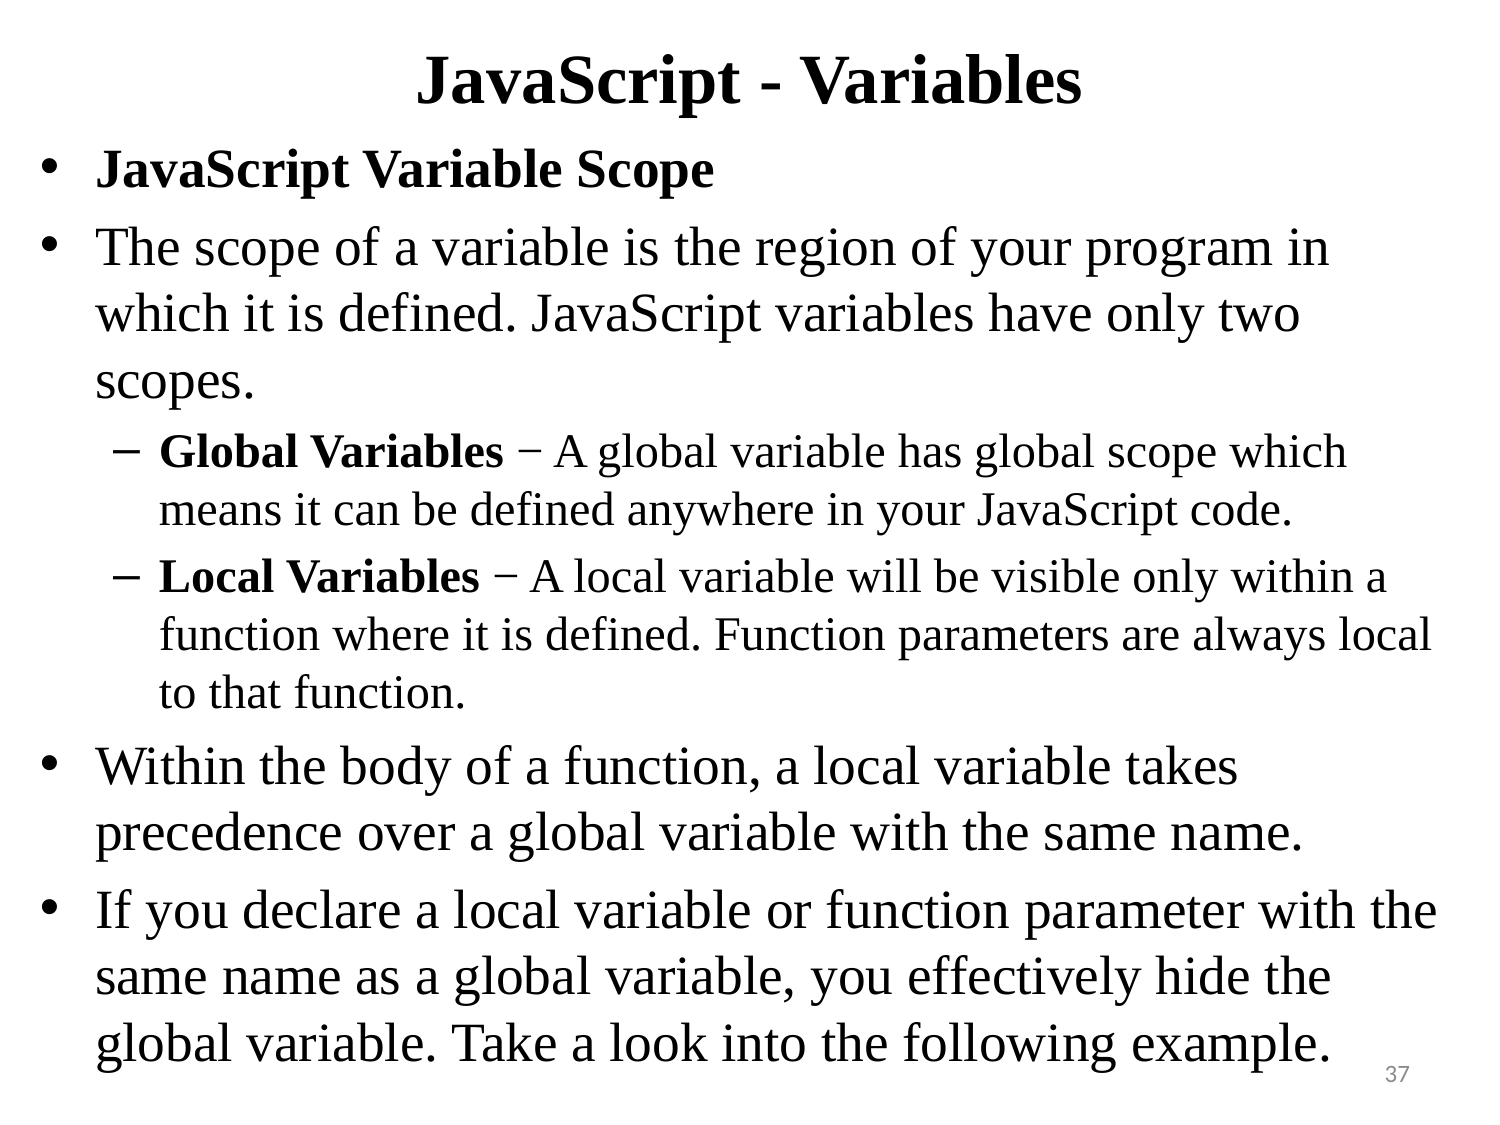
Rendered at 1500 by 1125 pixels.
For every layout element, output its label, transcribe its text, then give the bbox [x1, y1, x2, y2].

list JavaScript Variable Scope The scope of a variable is the region of your program in which it is defined. JavaScript variables have only two scopes. Global Variables − A global variable has global scope which means it can be defined anywhere in your JavaScript code. Local Variables − A local variable will be visible only within a function where it is defined. Function parameters are always local to that function. Within the body of a function, a local variable takes precedence over a global variable with the same name. If you declare a local variable or function parameter with the same name as a global variable, you effectively hide the global variable. Take a look into the following example. [24, 125, 1475, 1088]
footer [512, 1042, 988, 1103]
slide_number 37 [1074, 1042, 1425, 1103]
title JavaScript - Variables [37, 24, 1463, 125]
